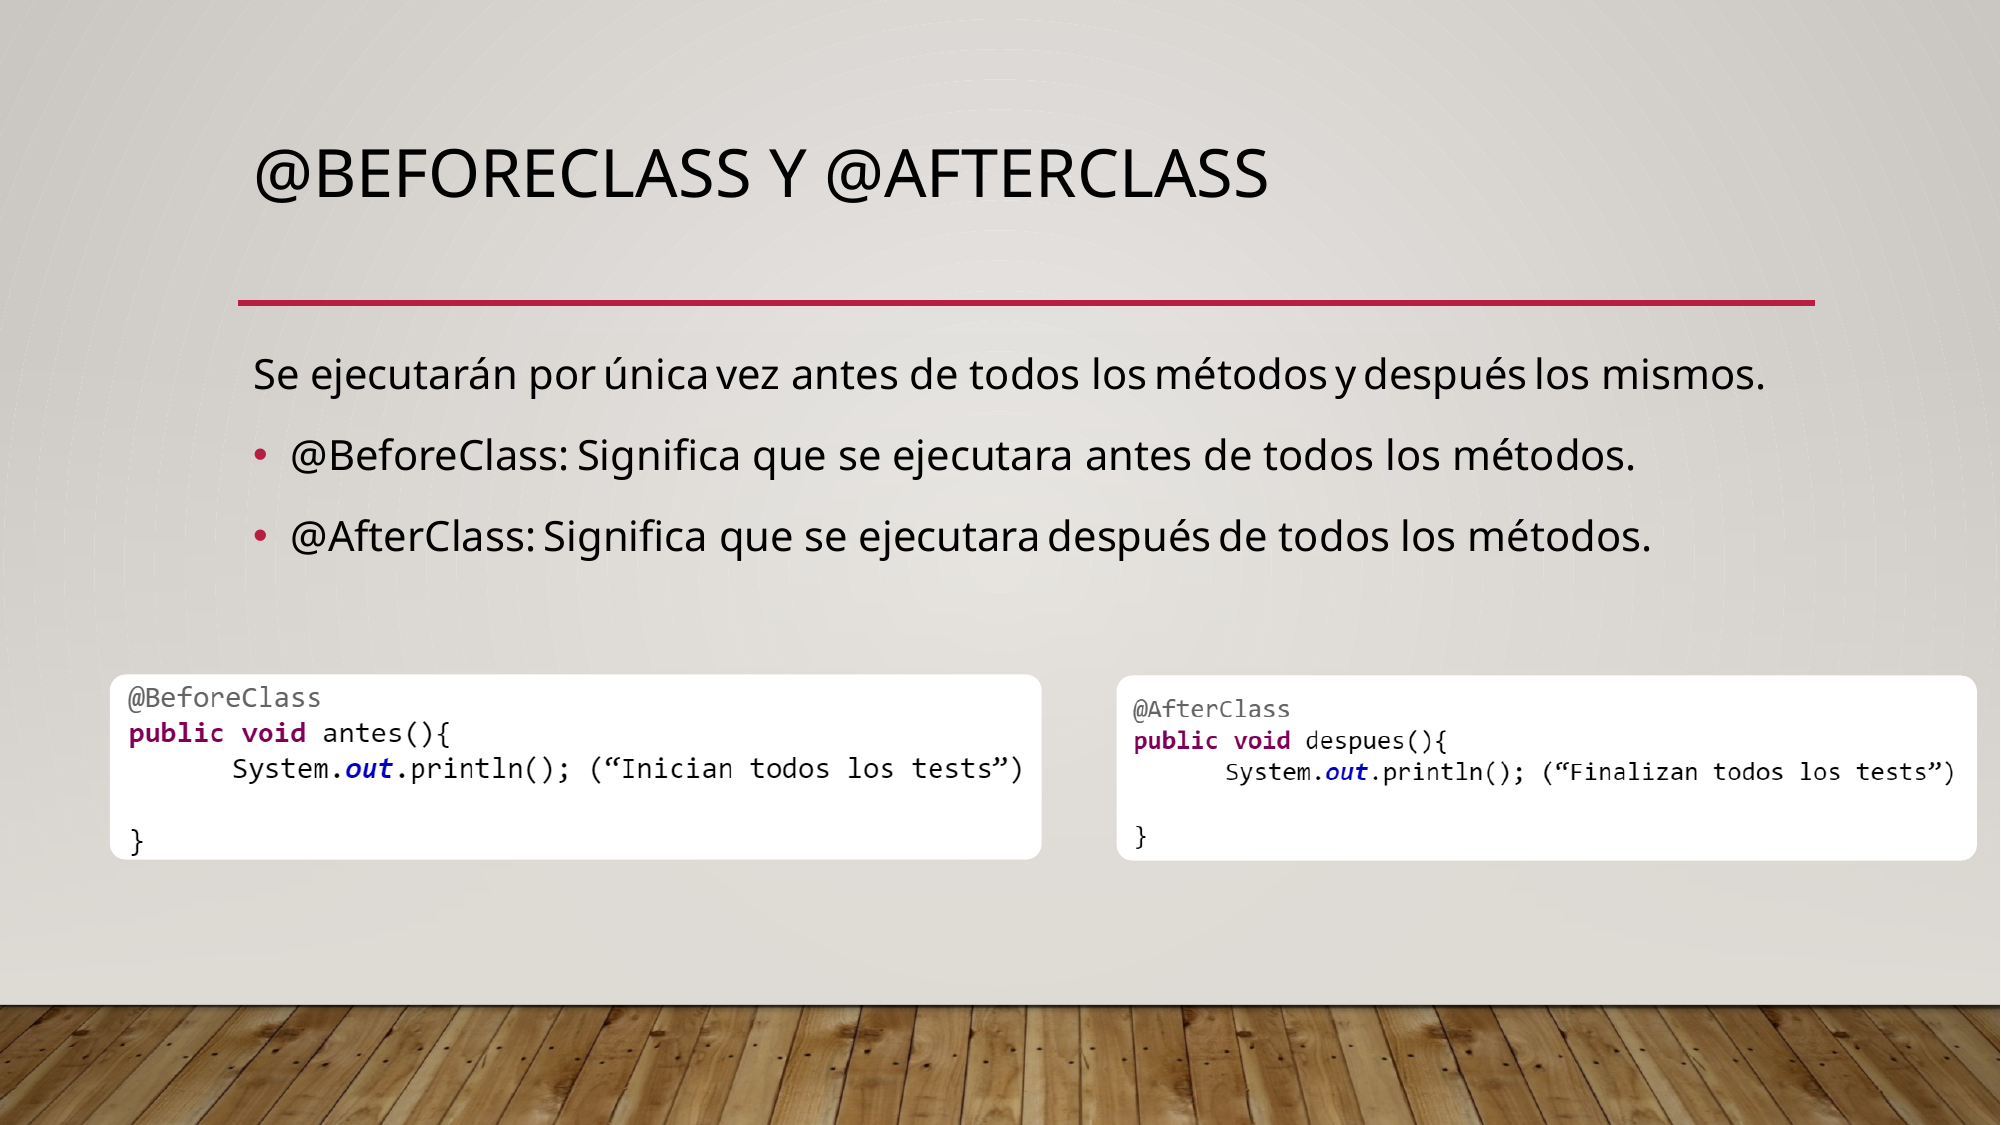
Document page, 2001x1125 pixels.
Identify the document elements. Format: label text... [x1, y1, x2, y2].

picture [109, 674, 1042, 860]
picture [0, 1005, 2000, 1125]
picture [1116, 675, 1978, 861]
list Se ejecutarán por única vez antes de todos los métodos y después los mismos. @BeforeClass: Significa que se ejecutara antes de todos los métodos. @AfterClass: Significa que se ejecutara después de todos los métodos. [238, 330, 1814, 897]
title @BeforeClass Y @AfterClass [238, 131, 1814, 305]
